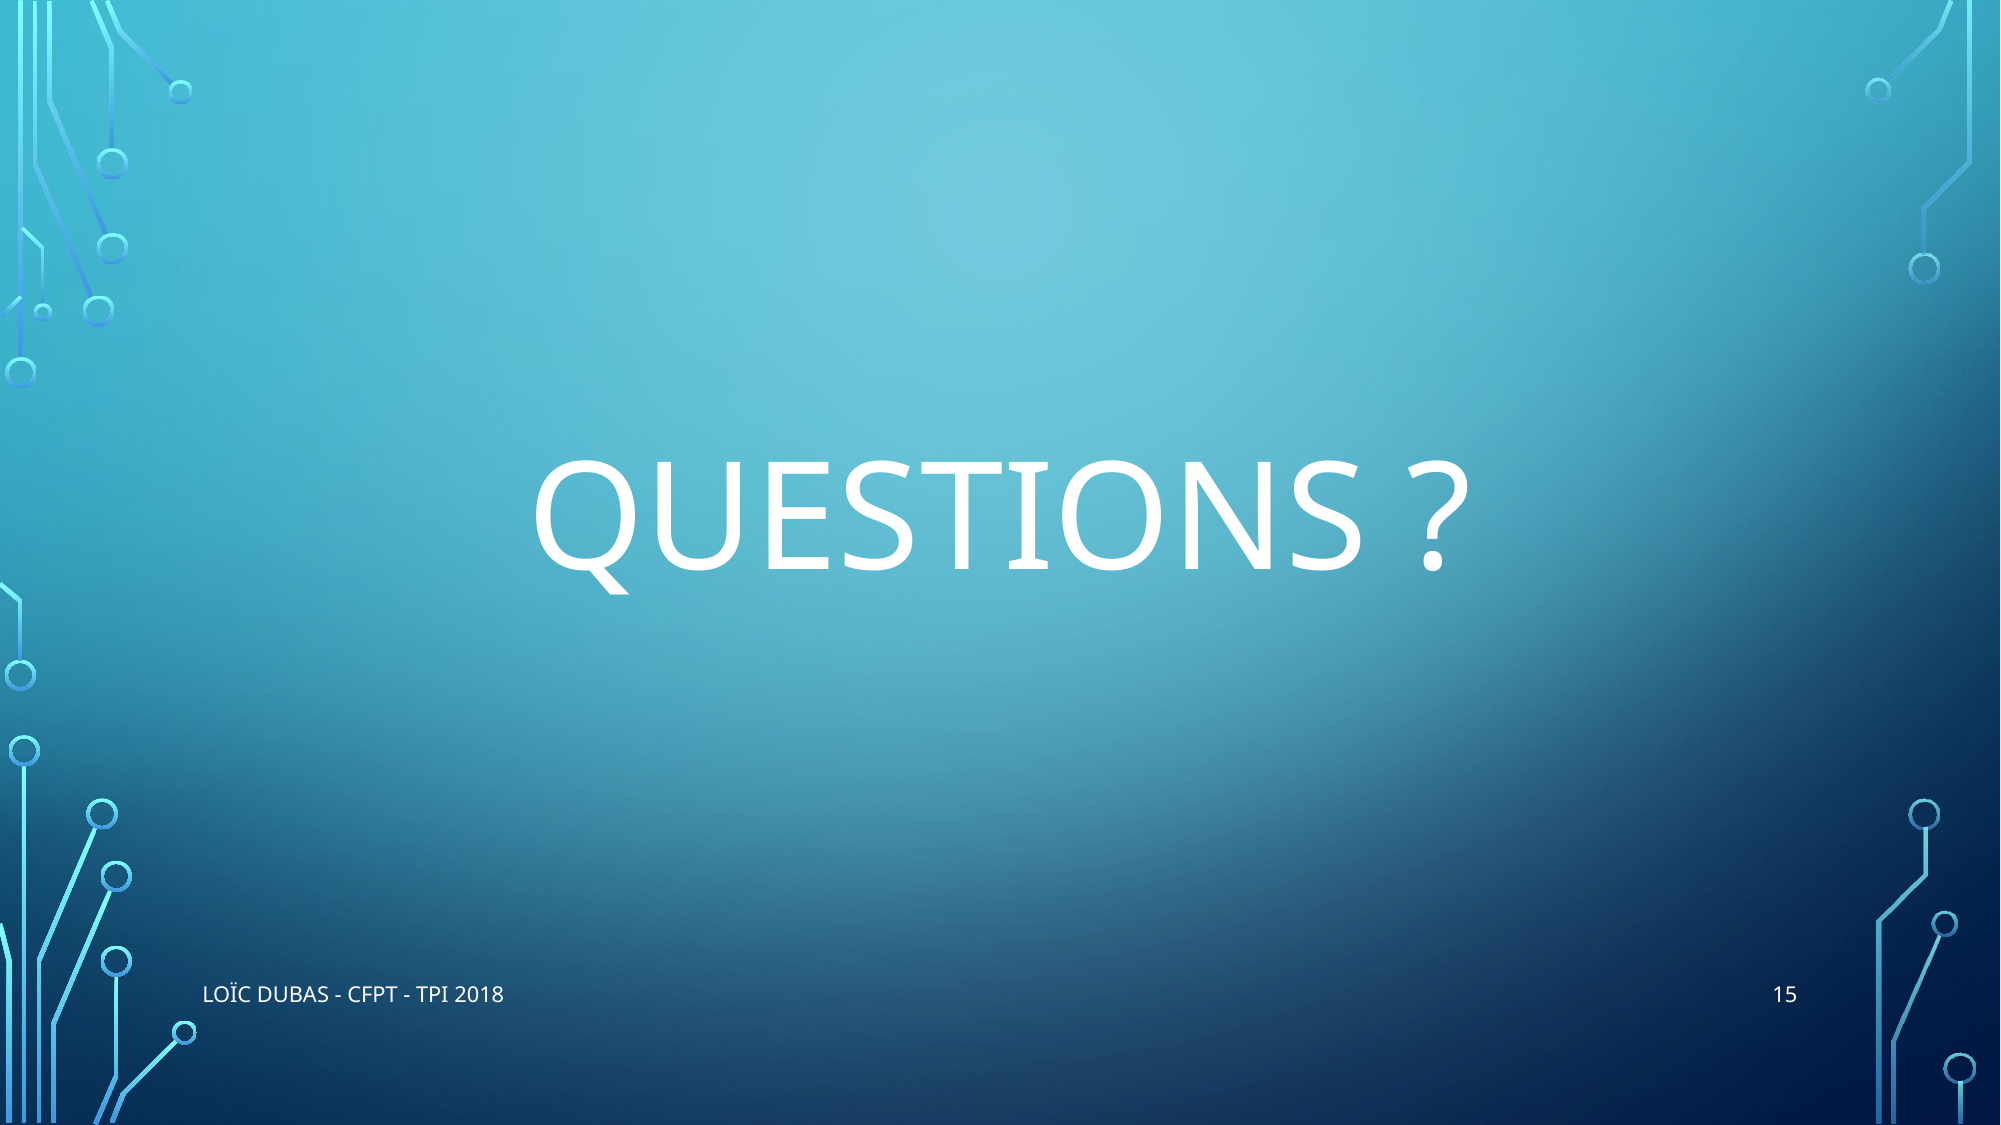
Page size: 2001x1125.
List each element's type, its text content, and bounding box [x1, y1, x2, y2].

title Questions ? [187, 400, 1813, 643]
slide_number 14 [1685, 965, 1813, 1025]
footer Loïc Dubas - CFPT - TPI 2018 [187, 965, 1211, 1025]
